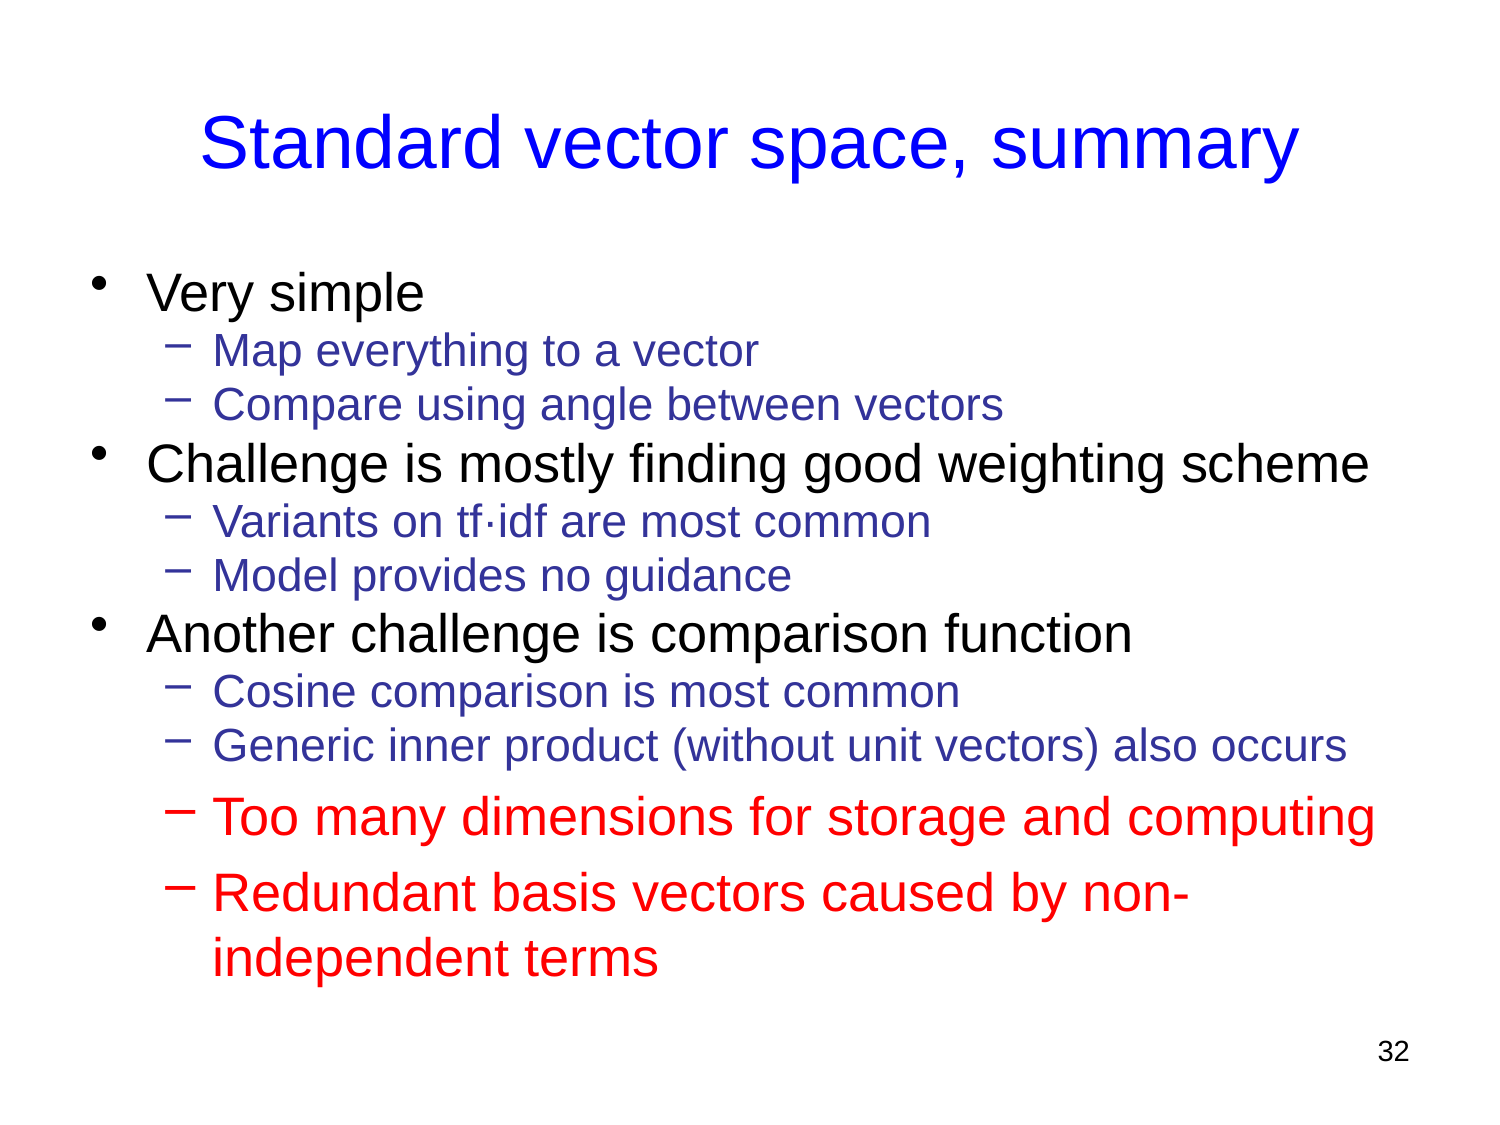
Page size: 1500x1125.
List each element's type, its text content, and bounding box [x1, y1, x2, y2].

slide_number 32 [1074, 1024, 1425, 1103]
title Standard vector space, summary [75, 45, 1425, 233]
list Very simple Map everything to a vector Compare using angle between vectors Challenge is mostly finding good weighting scheme Variants on tf·idf are most common Model provides no guidance Another challenge is comparison function Cosine comparison is most common Generic inner product (without unit vectors) also occurs Too many dimensions for storage and computing Redundant basis vectors caused by non-independent terms [75, 262, 1425, 1005]
